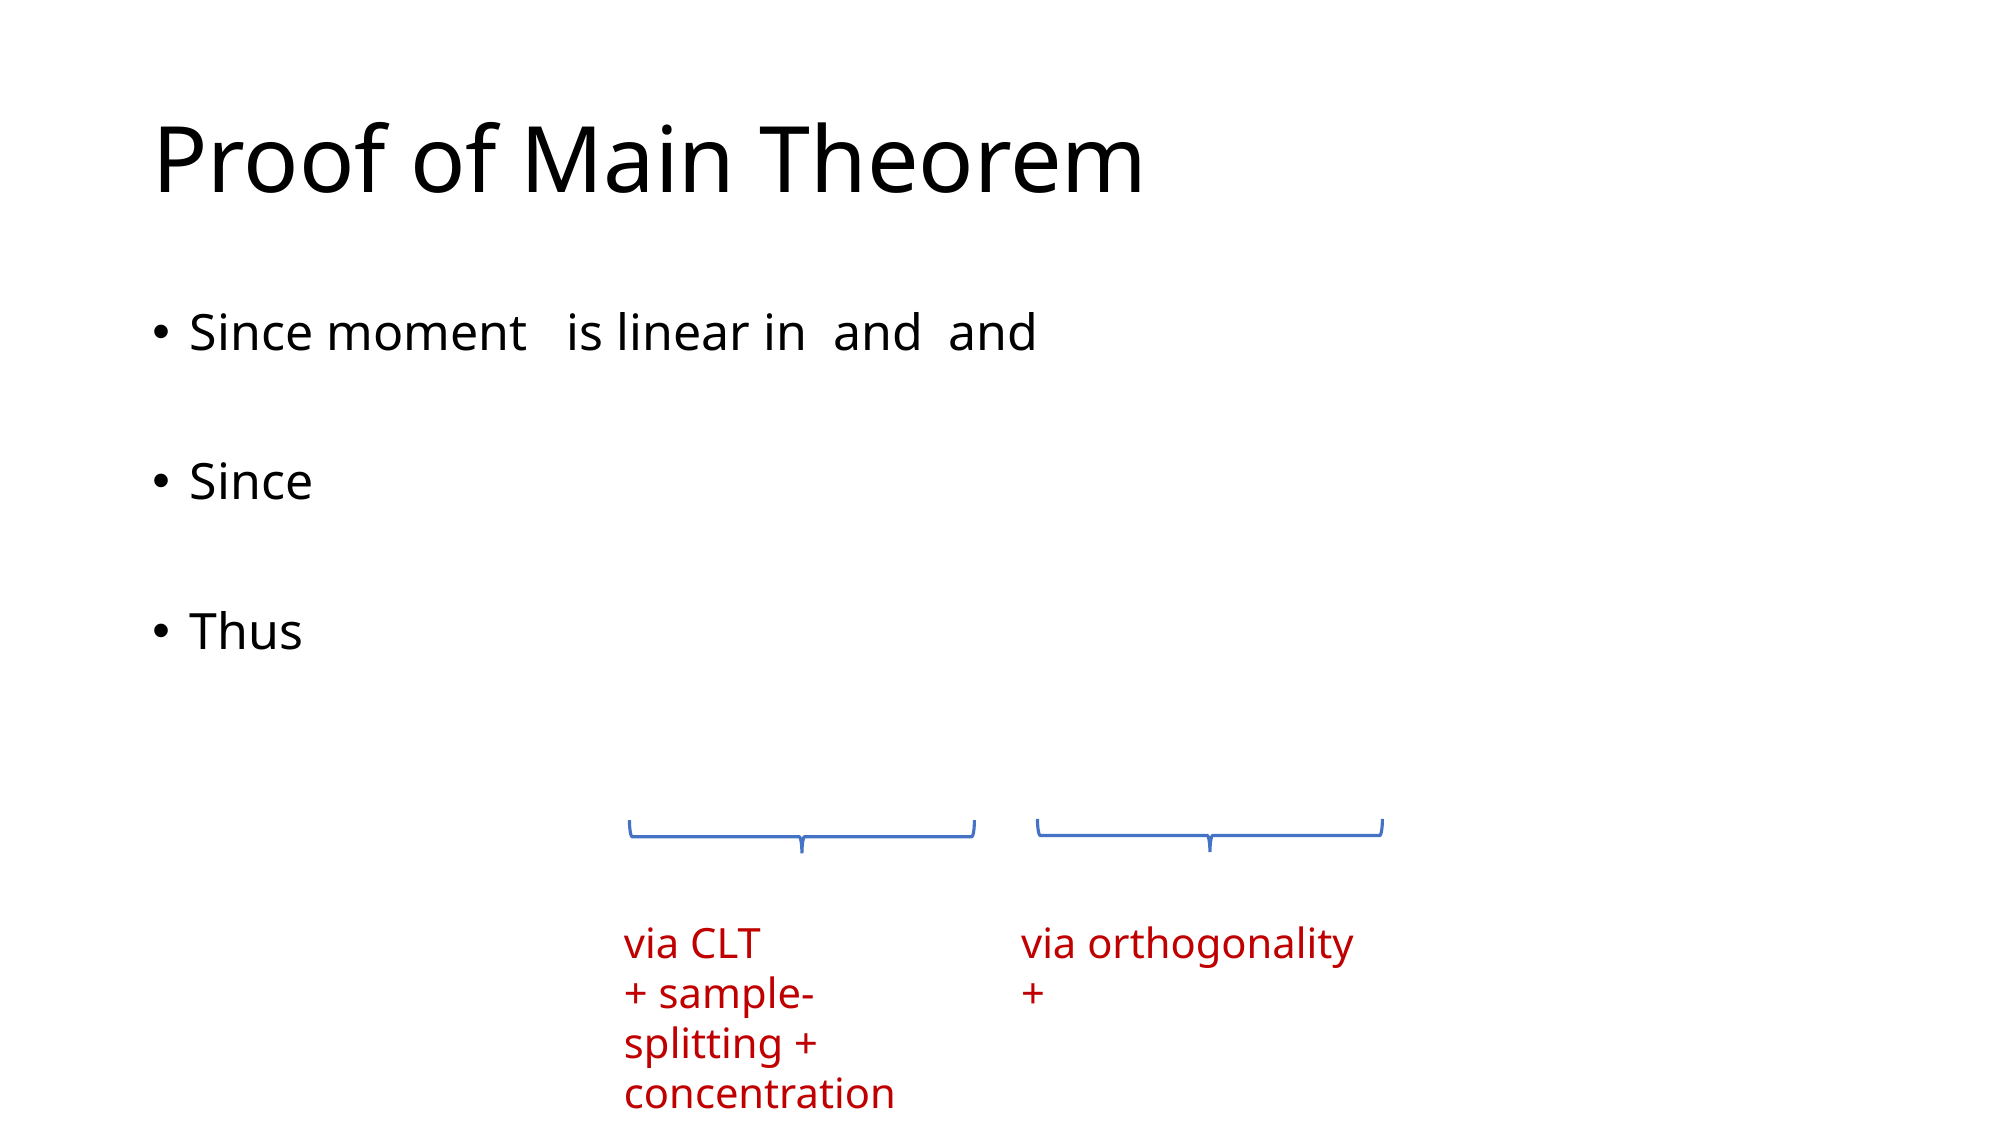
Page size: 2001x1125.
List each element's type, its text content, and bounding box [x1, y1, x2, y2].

text_box [628, 820, 975, 854]
title Proof of Main Theorem [137, 53, 1863, 272]
text_box [1036, 818, 1383, 853]
